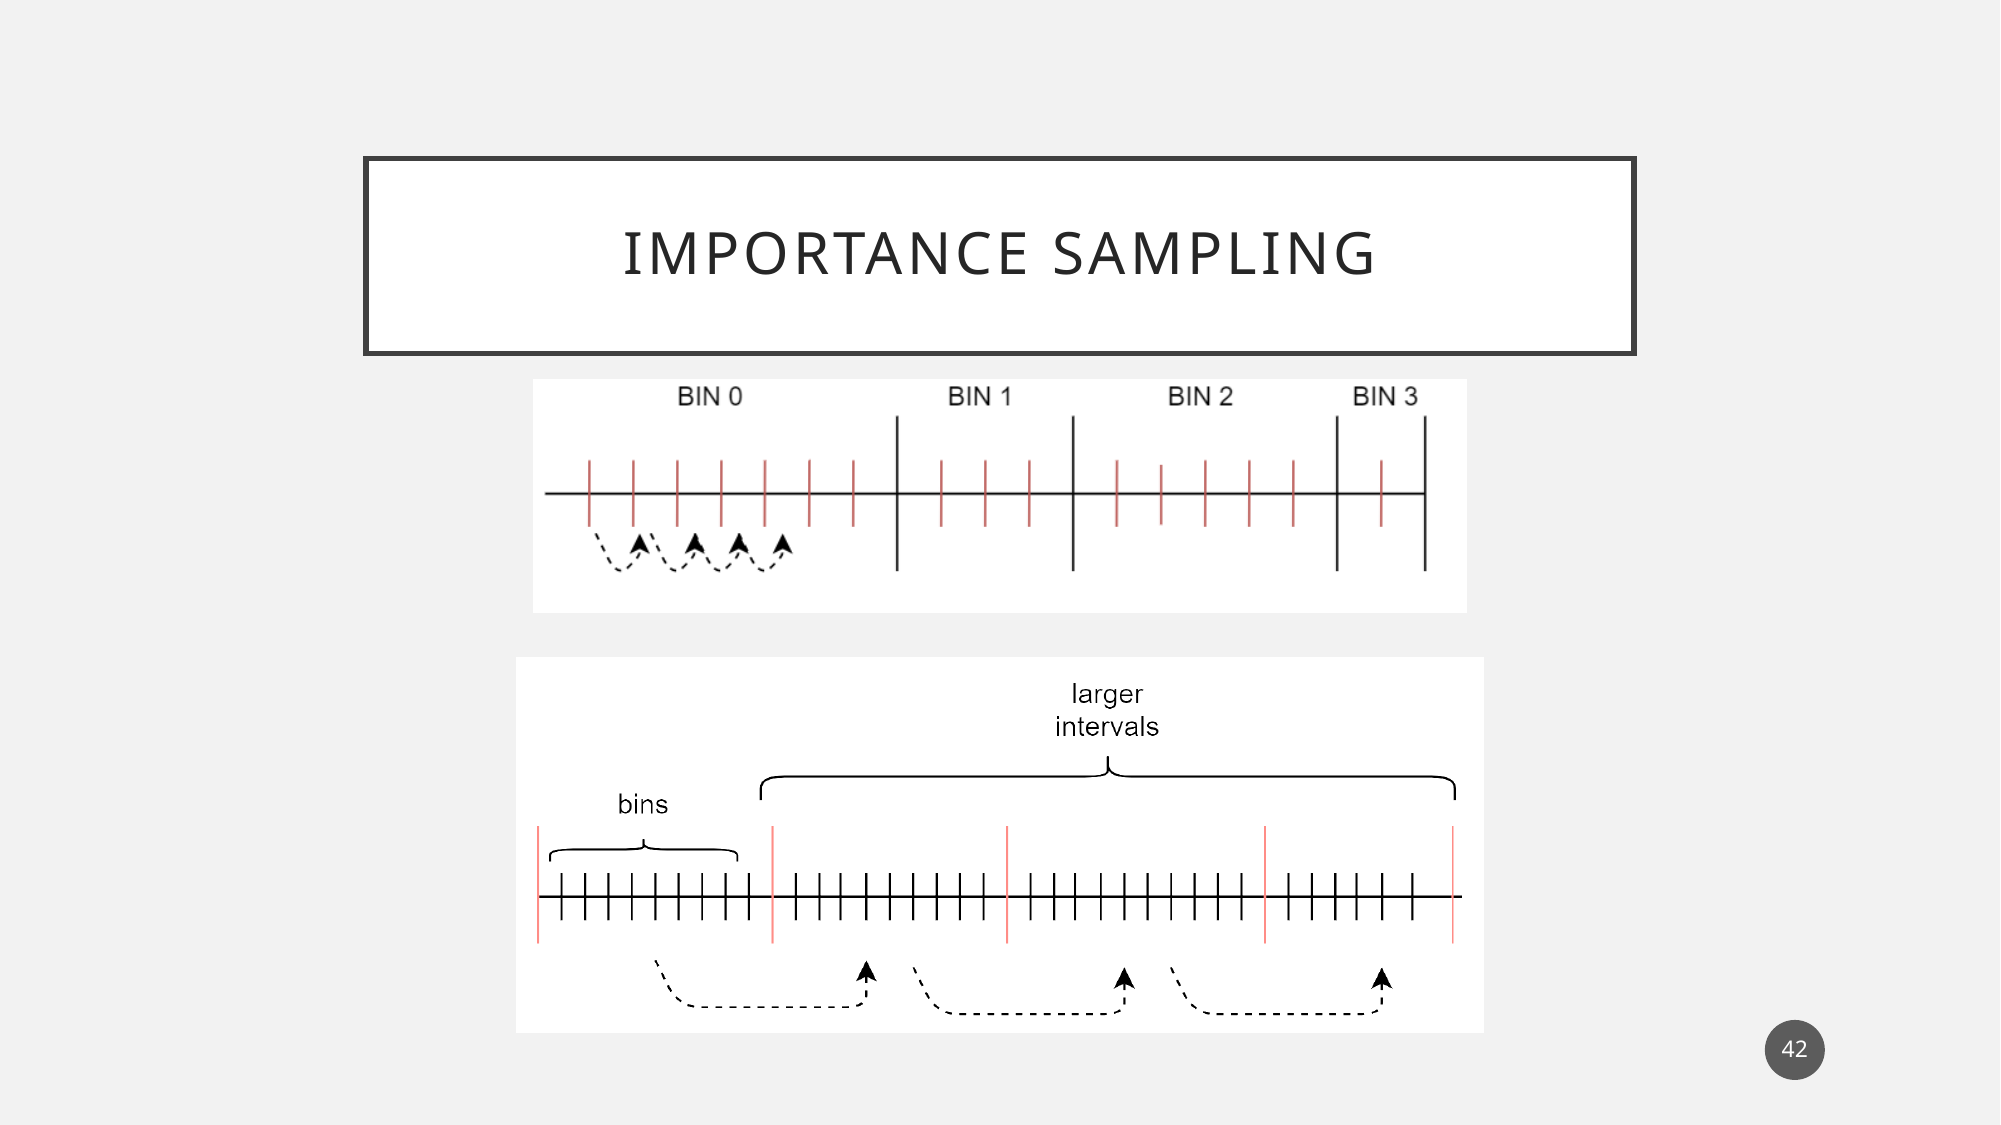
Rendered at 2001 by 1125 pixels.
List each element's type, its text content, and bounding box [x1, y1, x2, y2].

picture [516, 657, 1484, 1033]
picture [533, 379, 1467, 613]
slide_number 42 [1764, 1019, 1825, 1080]
title Importance sampling [363, 156, 1637, 356]
